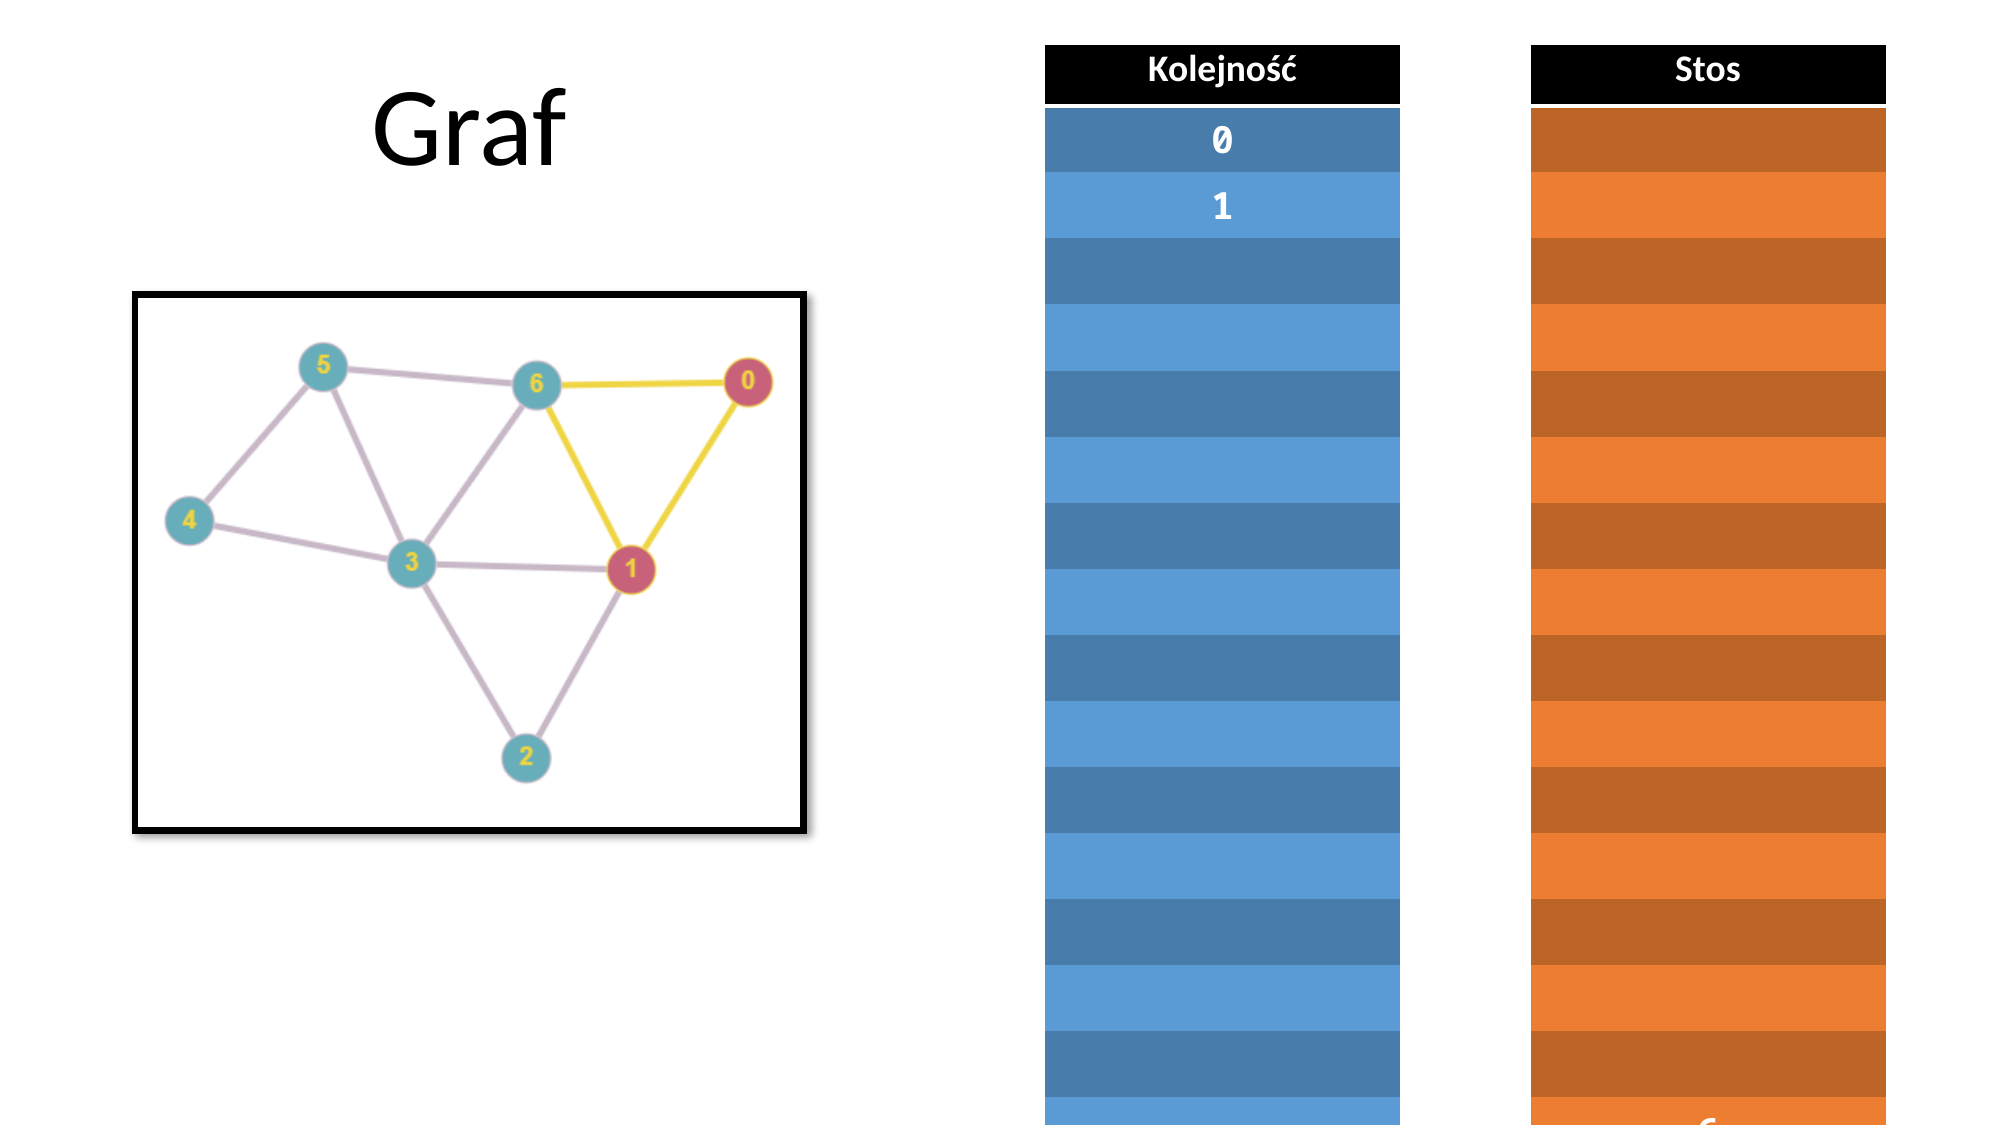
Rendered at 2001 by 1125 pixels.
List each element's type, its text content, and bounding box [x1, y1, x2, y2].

table_cell 0 [1045, 108, 1400, 172]
table_cell [1045, 569, 1400, 635]
table_cell 1 [1045, 172, 1400, 238]
table_cell 6 [1531, 1097, 1886, 1125]
text_box Graf [356, 45, 582, 196]
table_cell [1531, 503, 1886, 569]
table_cell [1045, 371, 1400, 437]
table_cell [1531, 172, 1886, 238]
table_cell [1531, 965, 1886, 1031]
table_cell [1045, 767, 1400, 833]
picture [137, 297, 801, 828]
table_cell [1531, 833, 1886, 899]
table_cell [1045, 503, 1400, 569]
table_cell [1045, 1097, 1400, 1125]
table_cell [1531, 304, 1886, 371]
table_cell [1045, 635, 1400, 701]
table_cell [1045, 238, 1400, 304]
table_cell [1531, 238, 1886, 304]
table_cell [1045, 899, 1400, 965]
table_cell [1531, 108, 1886, 172]
table_cell [1531, 767, 1886, 833]
table_cell [1531, 635, 1886, 701]
table_cell [1045, 437, 1400, 503]
table_cell [1531, 701, 1886, 767]
table_cell [1045, 965, 1400, 1031]
table_cell [1045, 833, 1400, 899]
table_cell [1531, 569, 1886, 635]
table_cell [1045, 1031, 1400, 1097]
table_cell [1045, 304, 1400, 371]
table_header Kolejność [1045, 45, 1400, 104]
table_cell [1531, 437, 1886, 503]
table_header Stos [1531, 45, 1886, 104]
table_cell [1531, 1031, 1886, 1097]
table_cell [1045, 701, 1400, 767]
table_cell [1531, 899, 1886, 965]
table_cell [1531, 371, 1886, 437]
